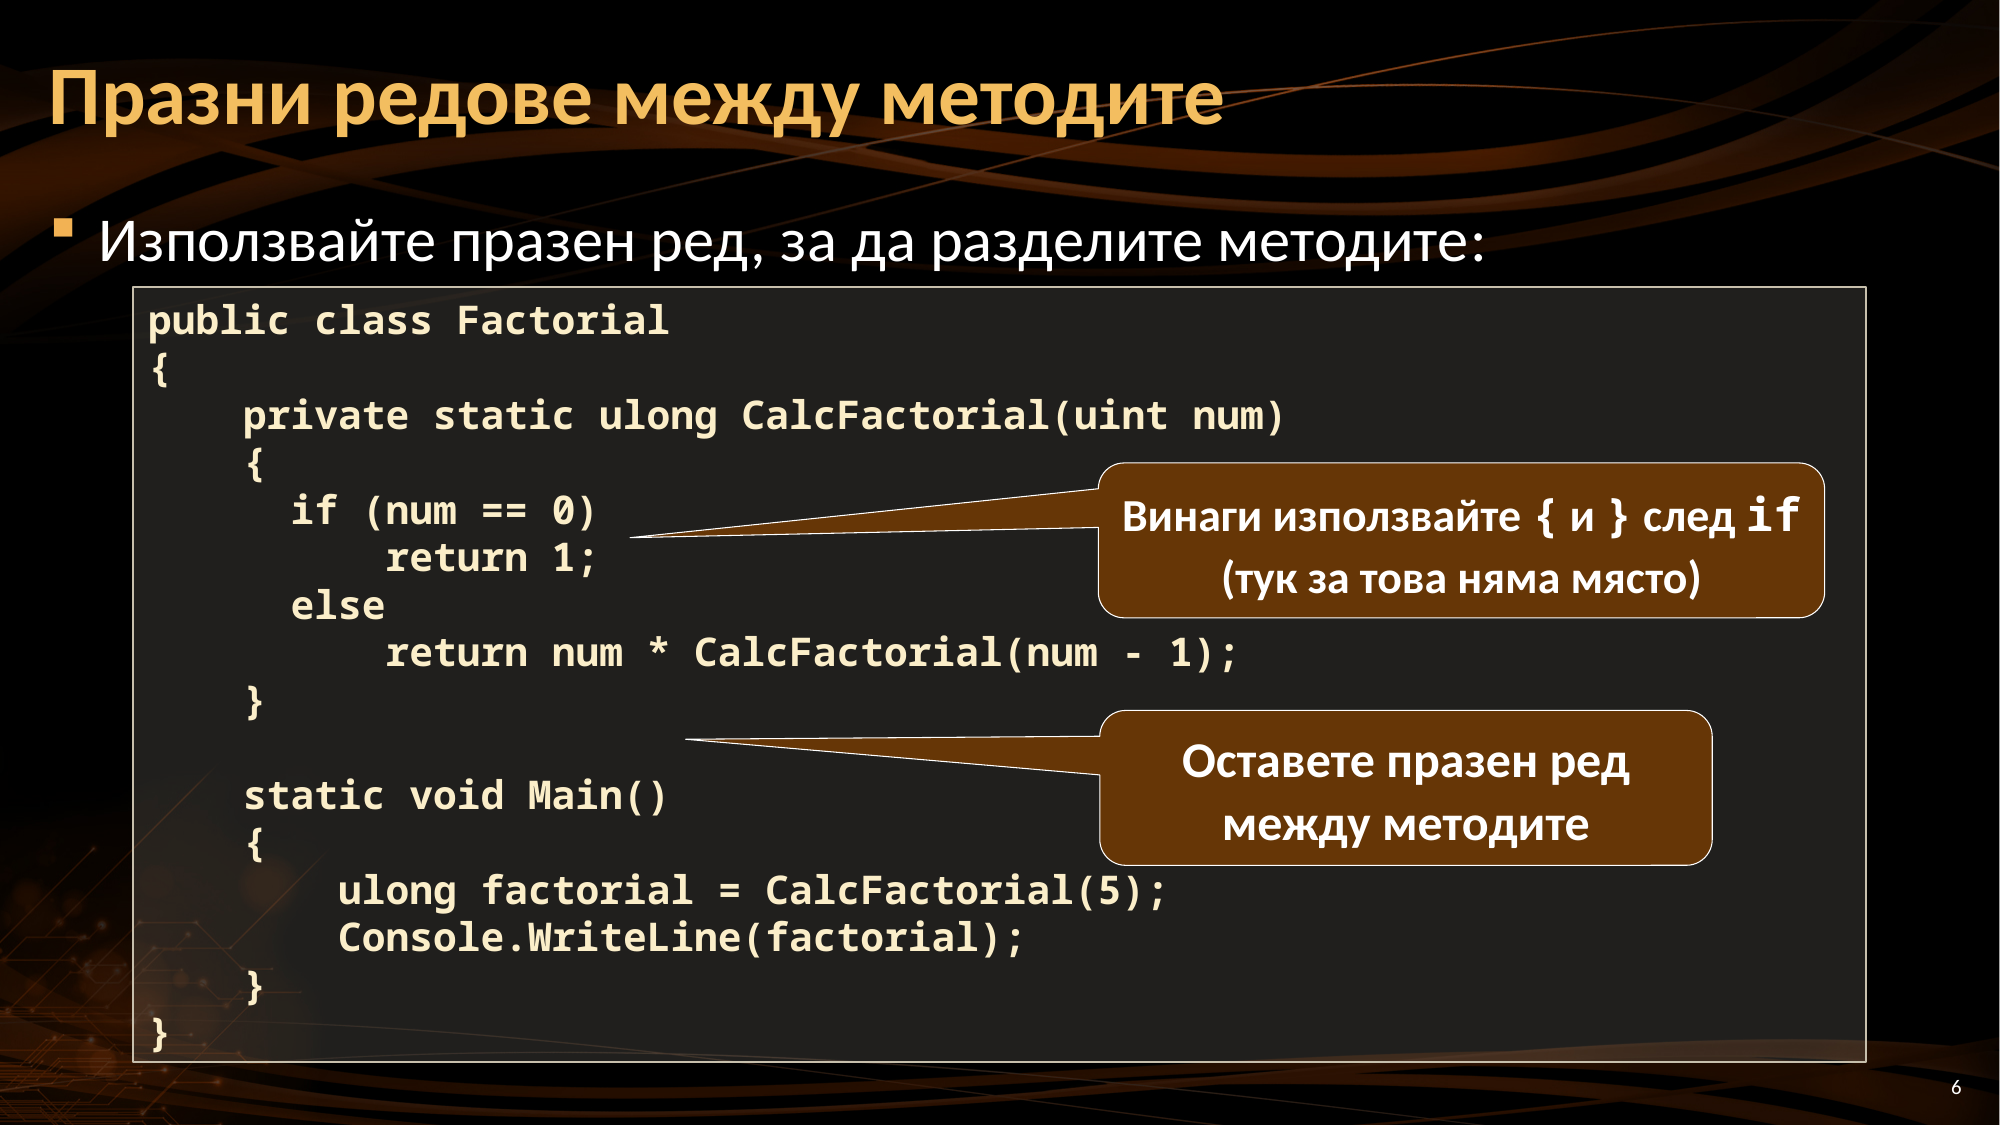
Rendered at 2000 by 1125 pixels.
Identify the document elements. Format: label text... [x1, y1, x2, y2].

text_box public class Factorial { private static ulong CalcFactorial(uint num) { if (num == 0) return 1; else return num * CalcFactorial(num - 1); } static void Main() { ulong factorial = CalcFactorial(5); Console.WriteLine(factorial); } } [133, 287, 1867, 1062]
text_box Оставете празен ред между методите [685, 710, 1713, 866]
title Празни редове между методите [30, 6, 1602, 189]
text_box Винаги използвайте { и } след if (тук за това няма място) [630, 462, 1825, 618]
picture [0, 0, 2000, 1125]
list Използвайте празен ред, за да разделите методите: [31, 188, 1968, 1103]
